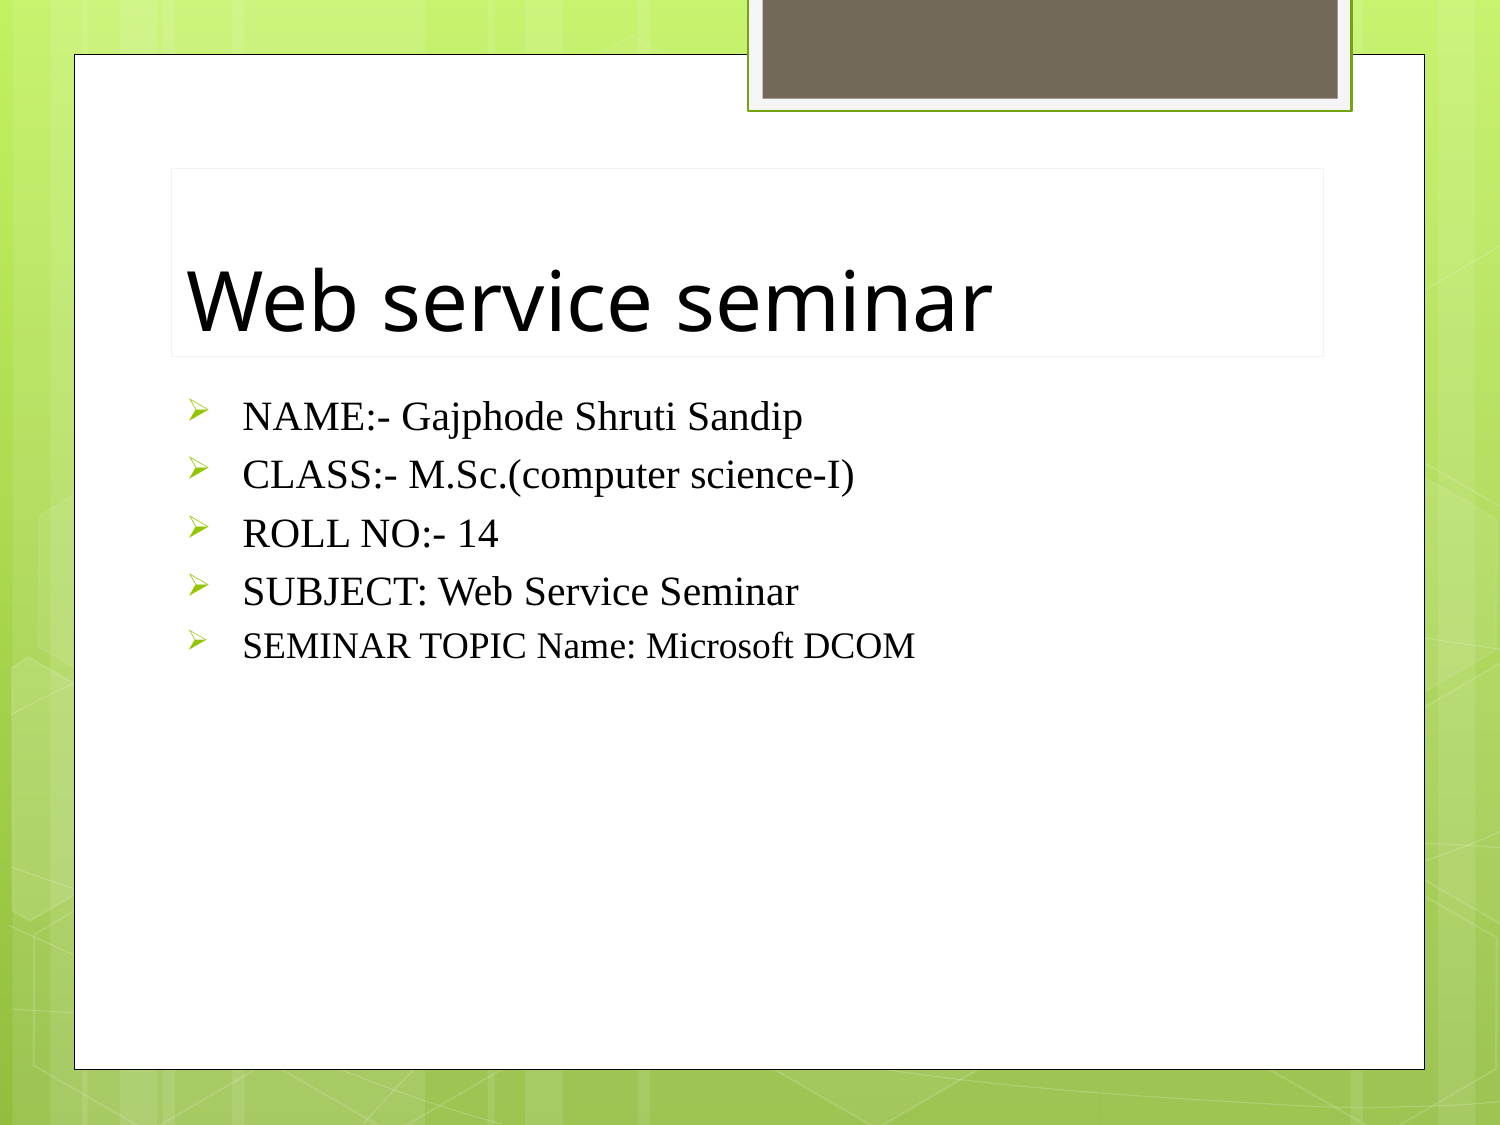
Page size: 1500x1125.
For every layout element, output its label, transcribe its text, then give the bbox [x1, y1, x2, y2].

title Web service seminar [171, 168, 1324, 357]
list NAME:- Gajphode Shruti Sandip CLASS:- M.Sc.(computer science-I) ROLL NO:- 14 SUBJECT: Web Service Seminar SEMINAR TOPIC Name: Microsoft DCOM [171, 381, 1283, 957]
